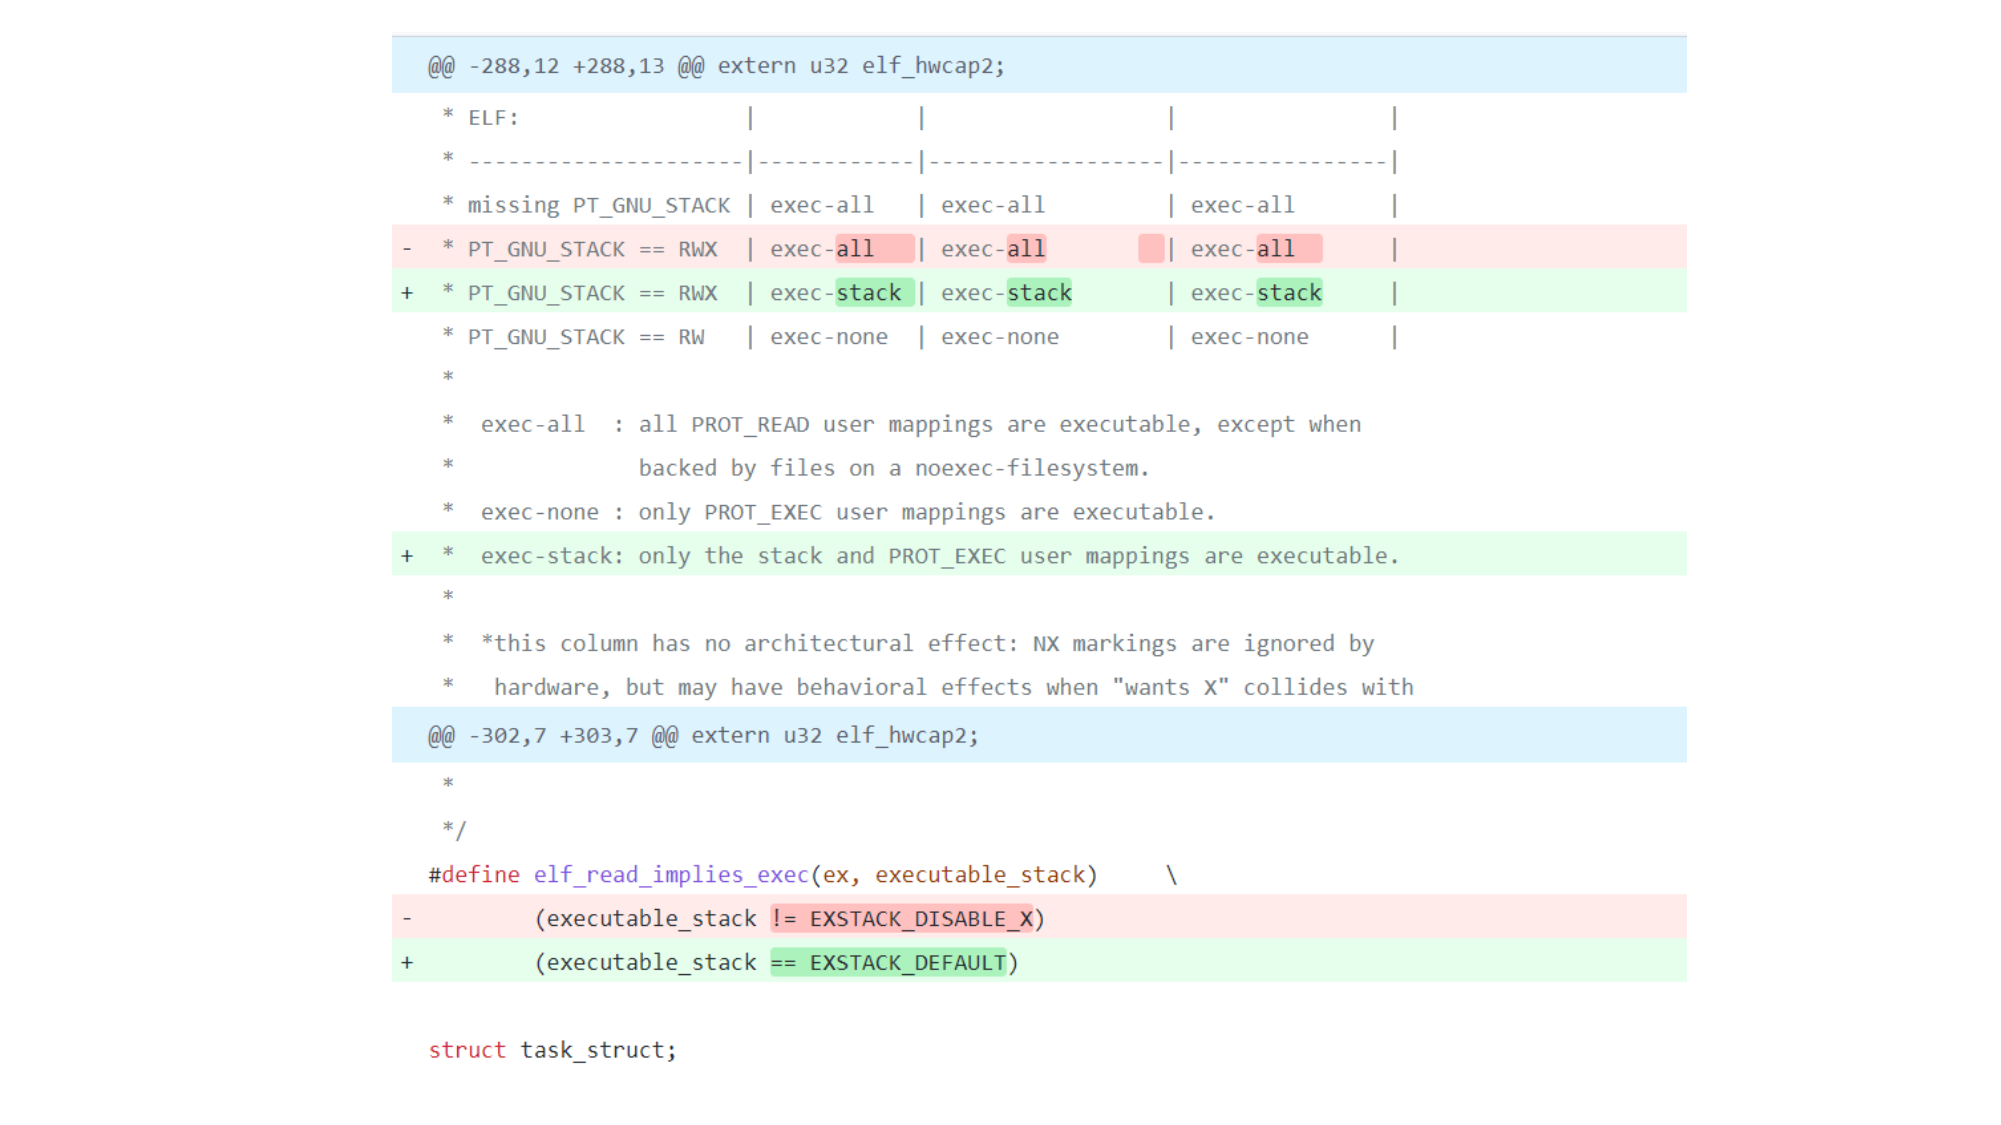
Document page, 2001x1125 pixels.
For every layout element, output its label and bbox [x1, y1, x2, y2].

picture [391, 32, 1687, 1095]
